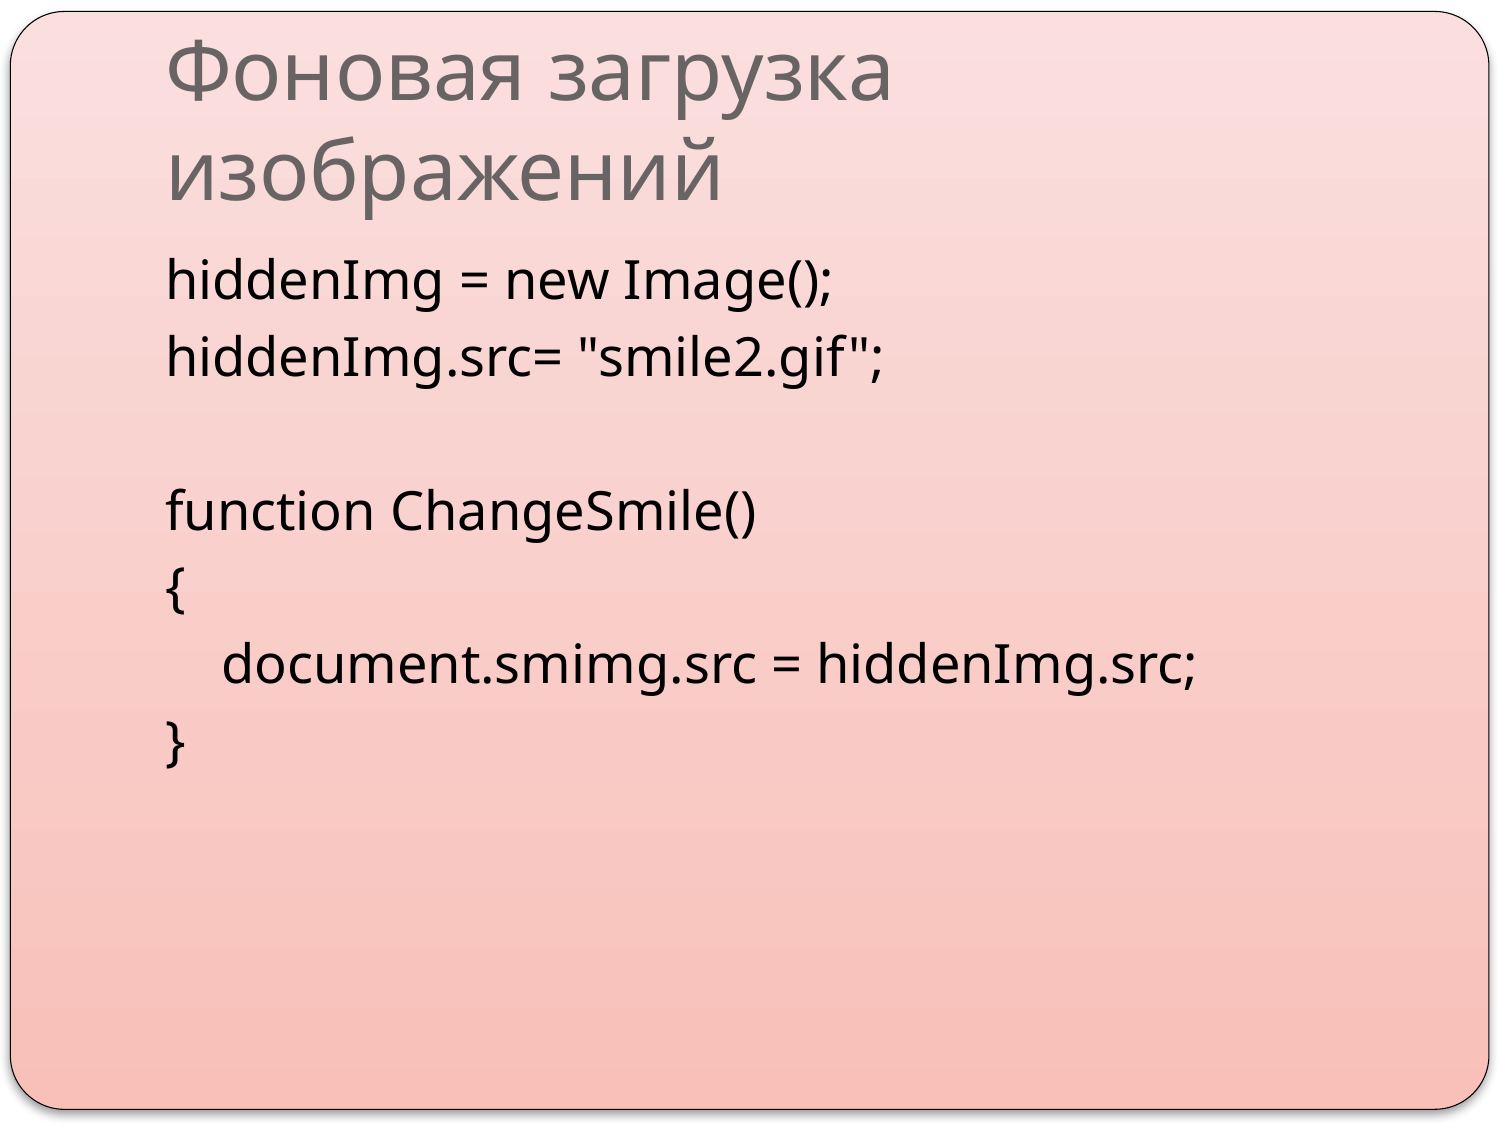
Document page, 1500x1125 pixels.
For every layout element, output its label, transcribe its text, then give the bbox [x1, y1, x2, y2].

list hiddenImg = new Image(); hiddenImg.src= "smile2.gif"; function ChangeSmile() { document.smimg.src = hiddenImg.src; } [149, 237, 1426, 988]
title Фоновая загрузка изображений [149, 44, 1426, 233]
